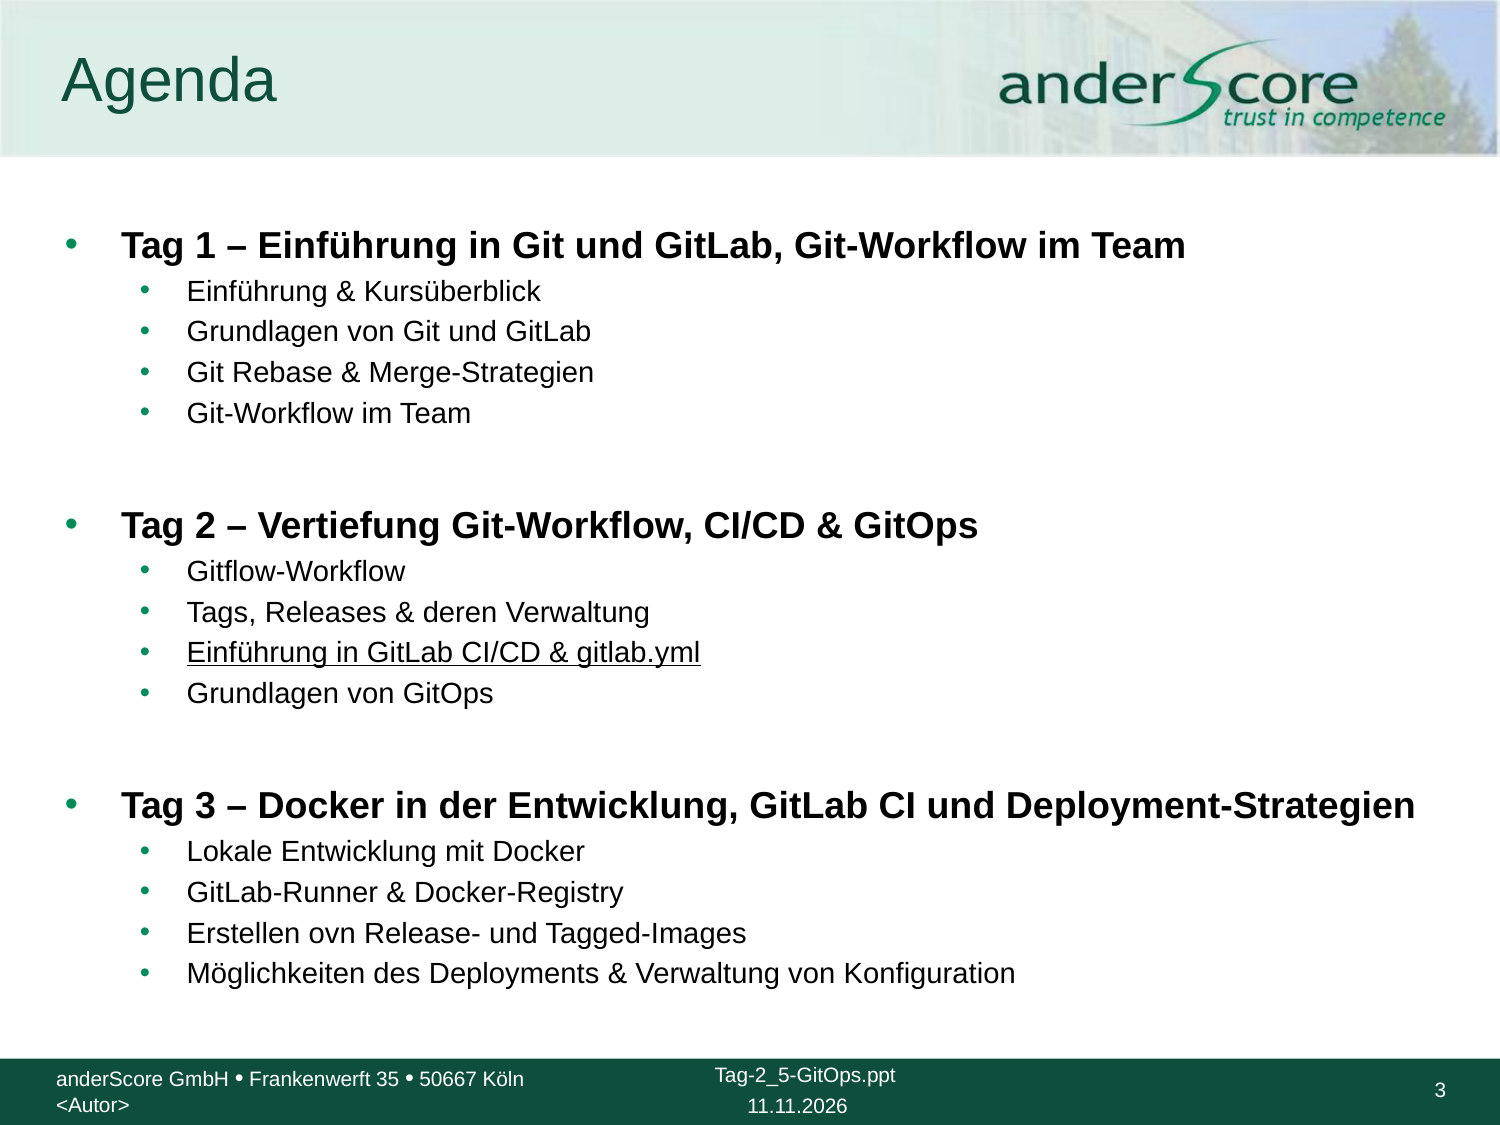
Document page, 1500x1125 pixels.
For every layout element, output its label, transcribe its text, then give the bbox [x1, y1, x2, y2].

list Tag 1 – Einführung in Git und GitLab, Git-Workflow im Team Einführung & Kursüberblick Grundlagen von Git und GitLab Git Rebase & Merge-Strategien Git-Workflow im Team Tag 2 – Vertiefung Git-Workflow, CI/CD & GitOps Gitflow-Workflow Tags, Releases & deren Verwaltung Einführung in GitLab CI/CD & gitlab.yml Grundlagen von GitOps Tag 3 – Docker in der Entwicklung, GitLab CI und Deployment-Strategien Lokale Entwicklung mit Docker GitLab-Runner & Docker-Registry Erstellen ovn Release- und Tagged-Images Möglichkeiten des Deployments & Verwaltung von Konfiguration [49, 160, 1447, 1047]
title Agenda [46, 23, 975, 140]
picture [0, 0, 1500, 157]
